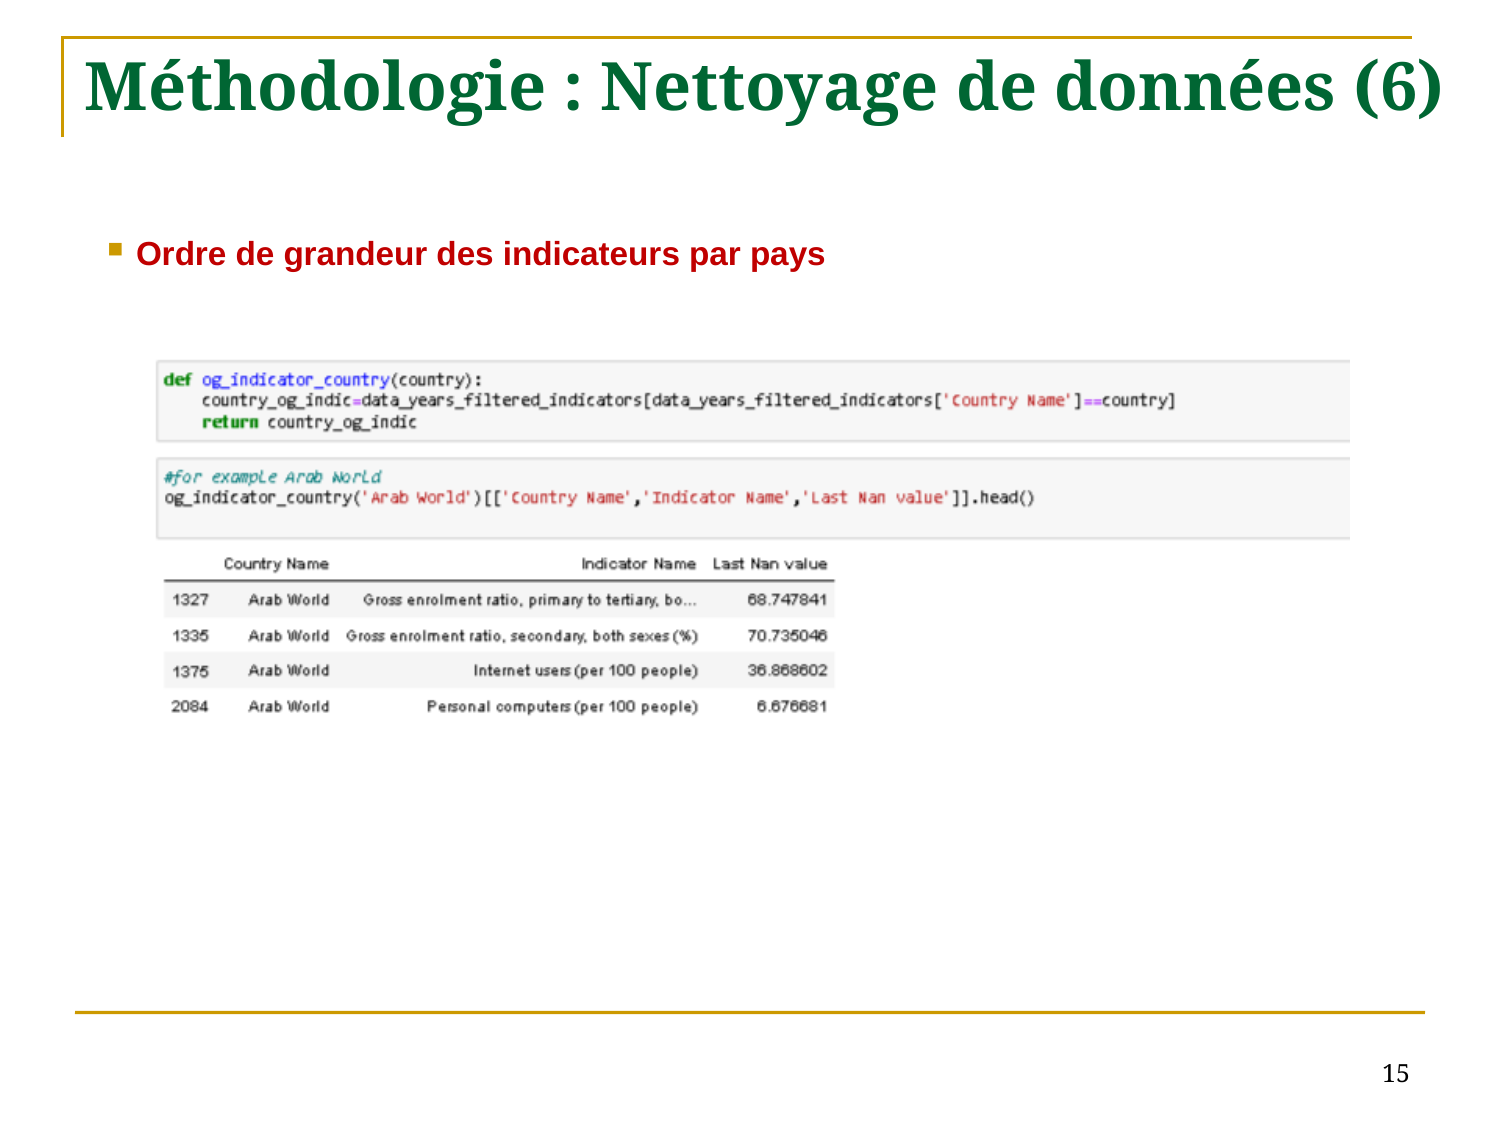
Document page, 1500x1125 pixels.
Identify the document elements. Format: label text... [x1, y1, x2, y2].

title Méthodologie : Nettoyage de données (6) [69, 36, 1471, 224]
slide_number 15 [1074, 1023, 1426, 1100]
picture [149, 354, 1351, 771]
list Ordre de grandeur des indicateurs par pays [92, 197, 1425, 291]
